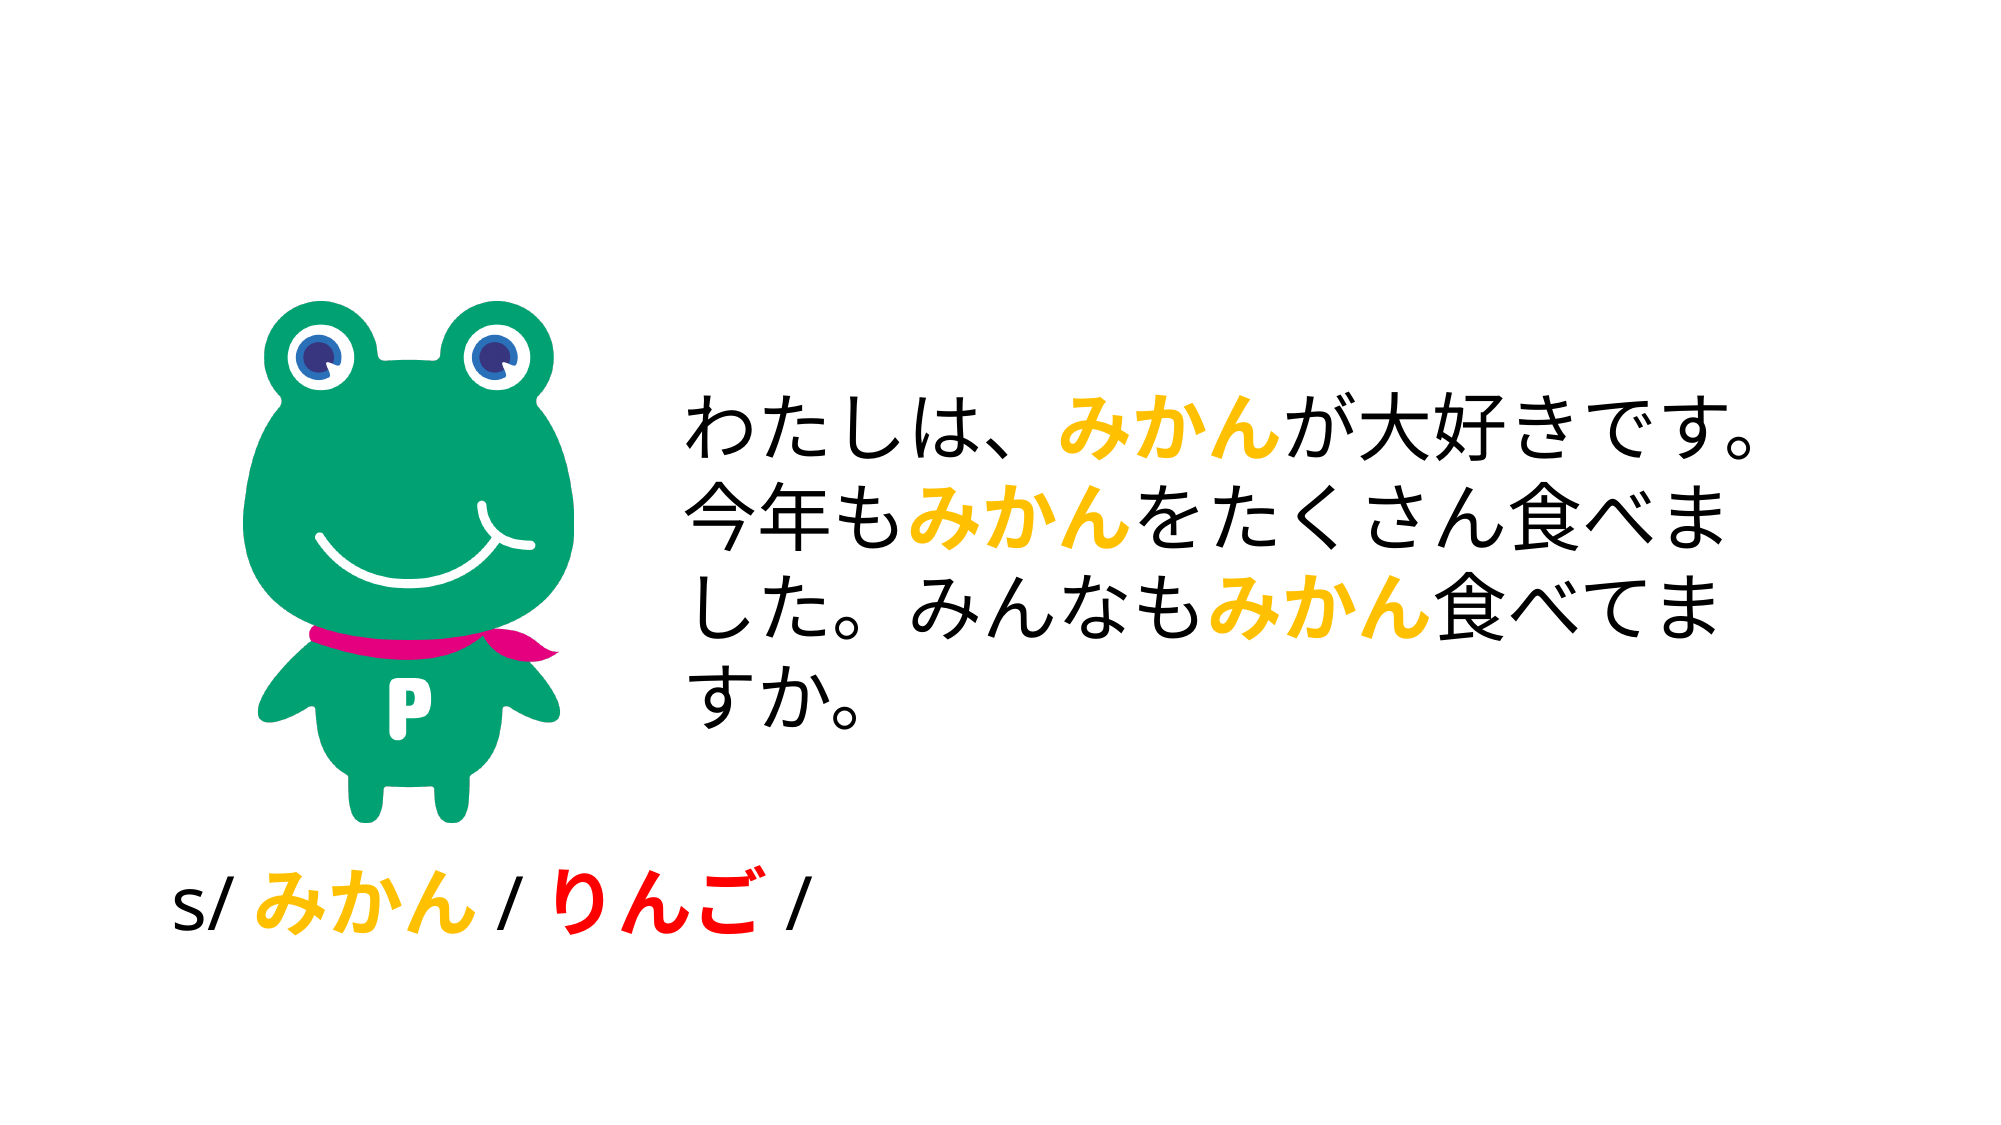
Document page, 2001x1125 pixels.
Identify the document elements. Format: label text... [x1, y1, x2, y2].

text_box s/みかん/りんご/ [156, 847, 831, 953]
text_box わたしは、みかんが大好きです。今年もみかんをたくさん食べました。みんなもみかん食べてますか。 [667, 373, 1757, 748]
picture [243, 301, 574, 823]
